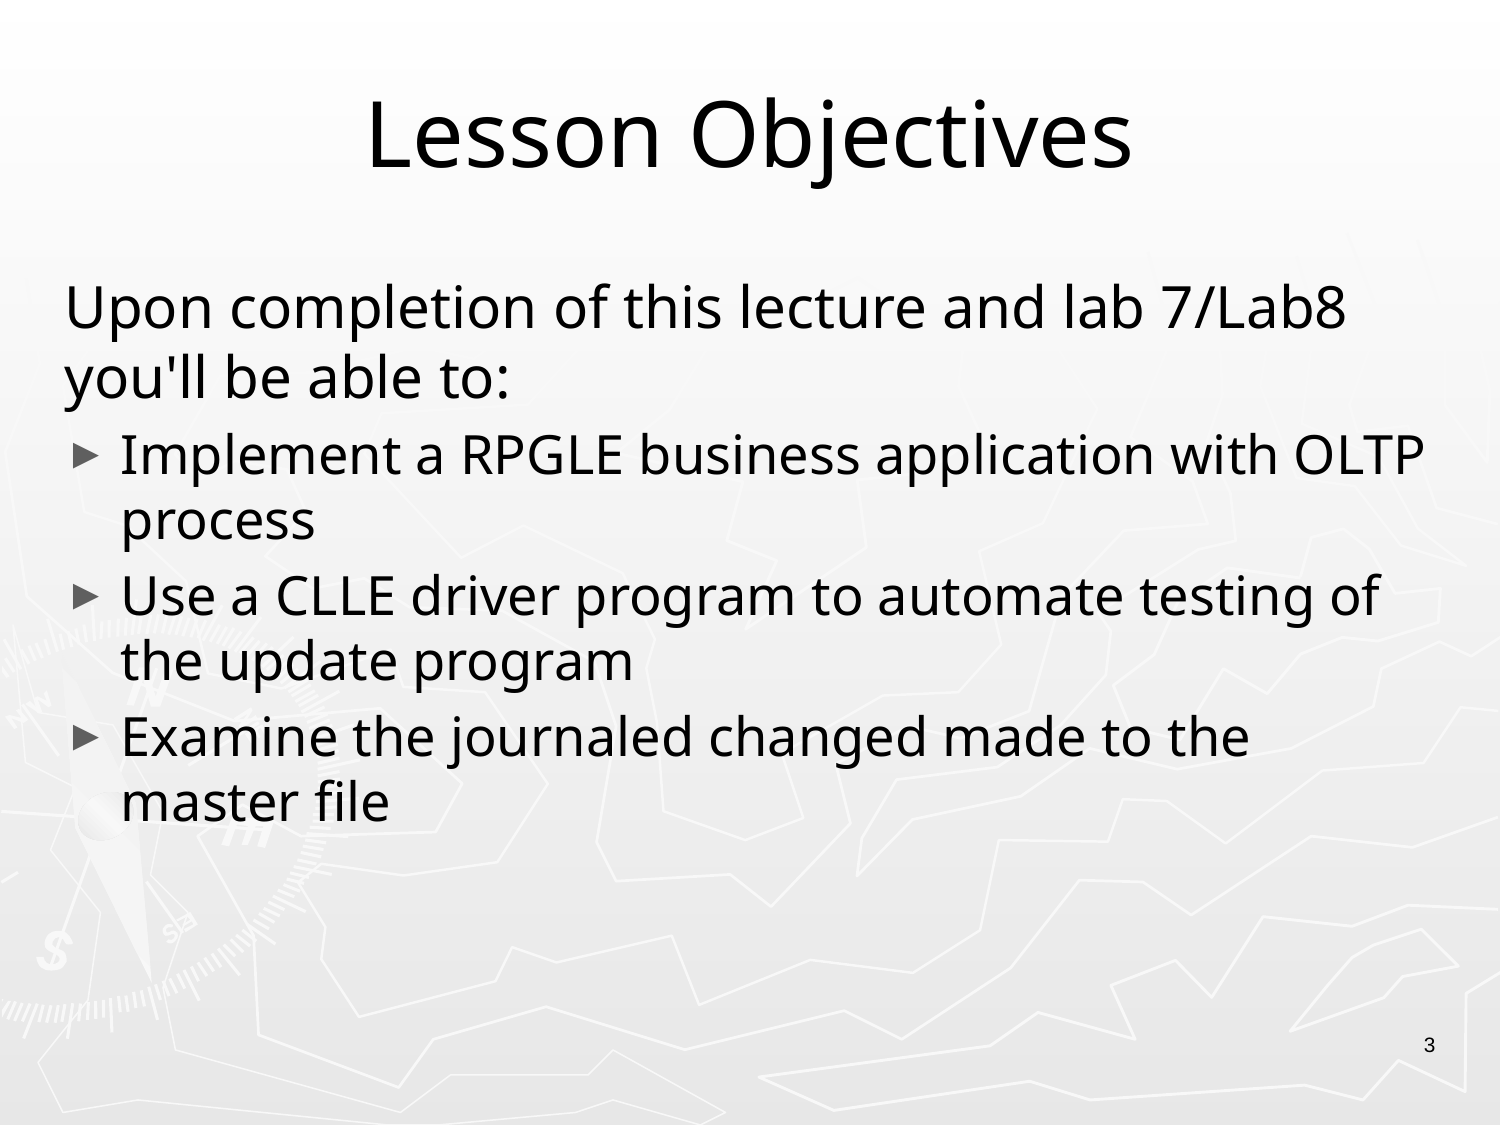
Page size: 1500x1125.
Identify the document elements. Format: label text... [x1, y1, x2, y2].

title Lesson Objectives [49, 37, 1451, 225]
slide_number 3 [1074, 1024, 1451, 1103]
list Upon completion of this lecture and lab 7/Lab8 you'll be able to: Implement a RPGLE business application with OLTP process Use a CLLE driver program to automate testing of the update program Examine the journaled changed made to the master file [49, 262, 1451, 1001]
